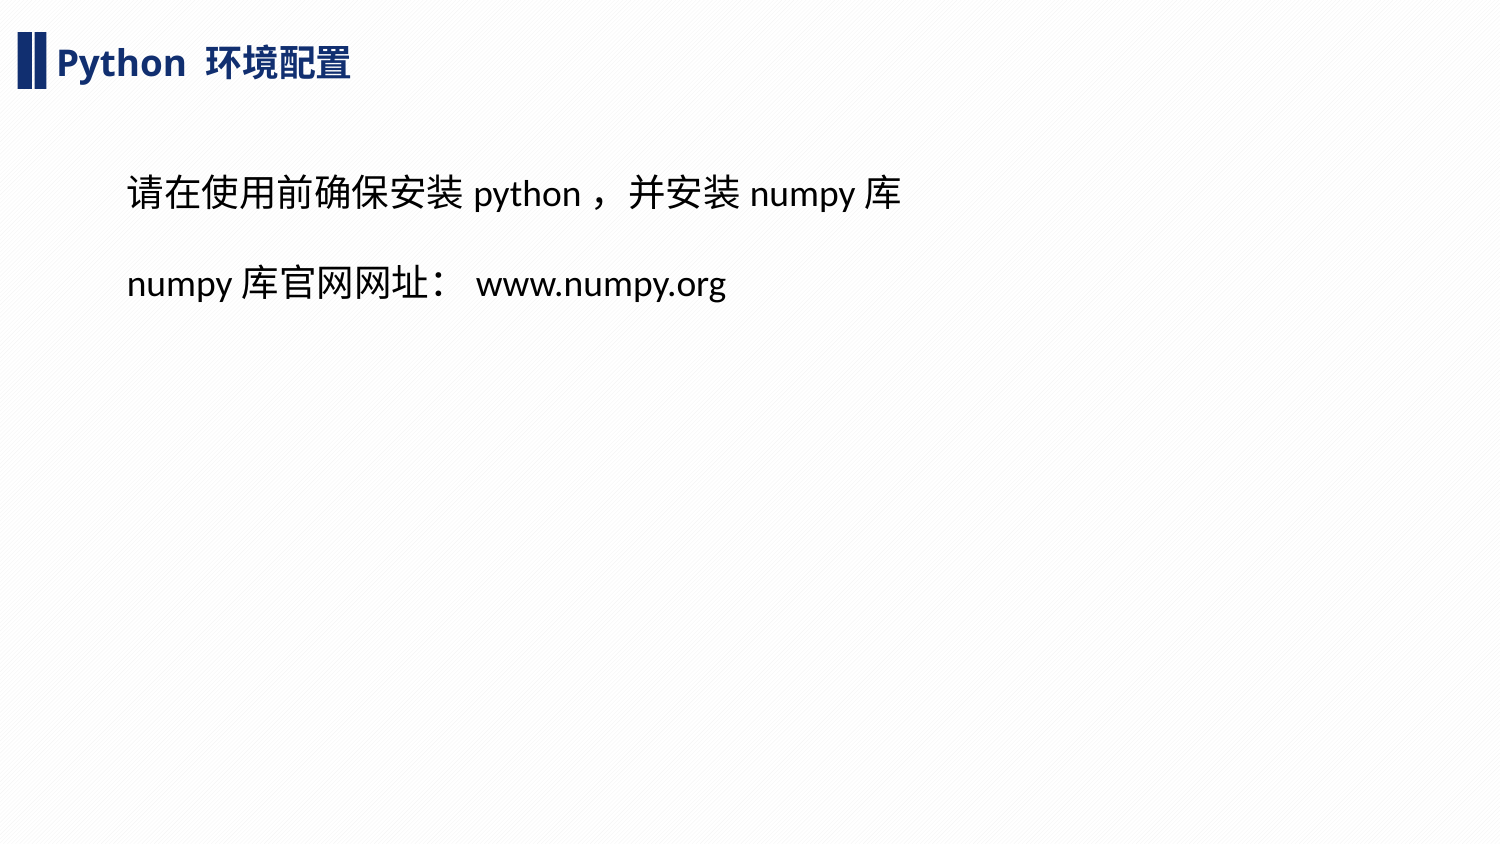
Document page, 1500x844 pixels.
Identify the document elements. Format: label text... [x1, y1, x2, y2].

text_box [32, 30, 48, 91]
text_box Python 环境配置 [48, 32, 715, 91]
text_box 请在使用前确保安装python，并安装numpy库 numpy库官网网址：www.numpy.org [112, 161, 1329, 312]
text_box [16, 30, 32, 91]
text_box [102, 126, 1329, 202]
